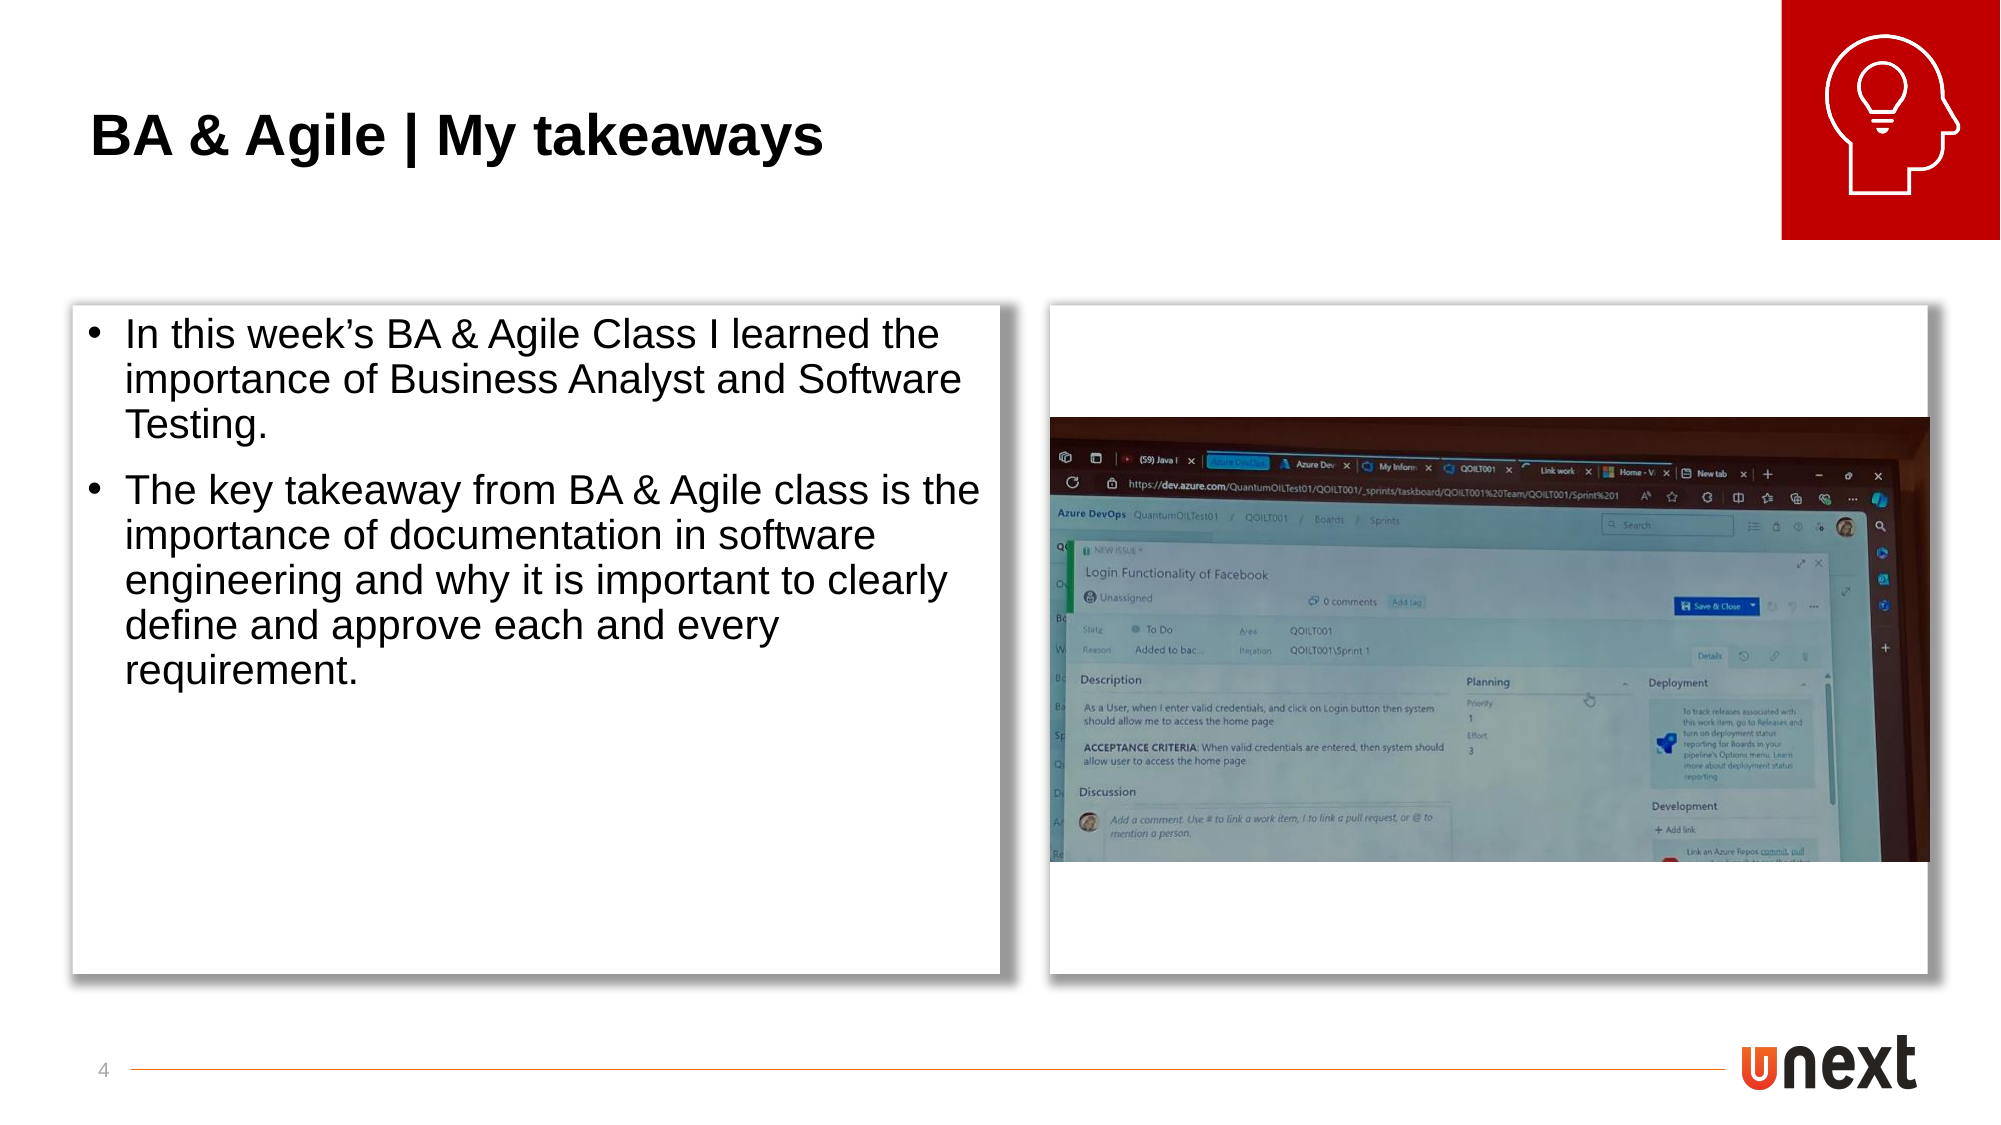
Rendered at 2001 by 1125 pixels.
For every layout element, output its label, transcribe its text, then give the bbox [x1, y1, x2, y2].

picture [1049, 417, 1930, 862]
text_box [1050, 862, 1928, 974]
text_box [1050, 305, 1928, 417]
slide_number 4 [48, 1047, 110, 1091]
picture [1742, 1035, 1917, 1090]
title BA & Agile | My takeaways [76, 78, 1797, 196]
text_box [1781, 0, 2000, 241]
picture [1797, 23, 1988, 214]
text_box In this week’s BA & Agile Class I learned the importance of Business Analyst and Software Testing. The key takeaway from BA & Agile class is the importance of documentation in software engineering and why it is important to clearly define and approve each and every requirement. [72, 305, 1000, 974]
